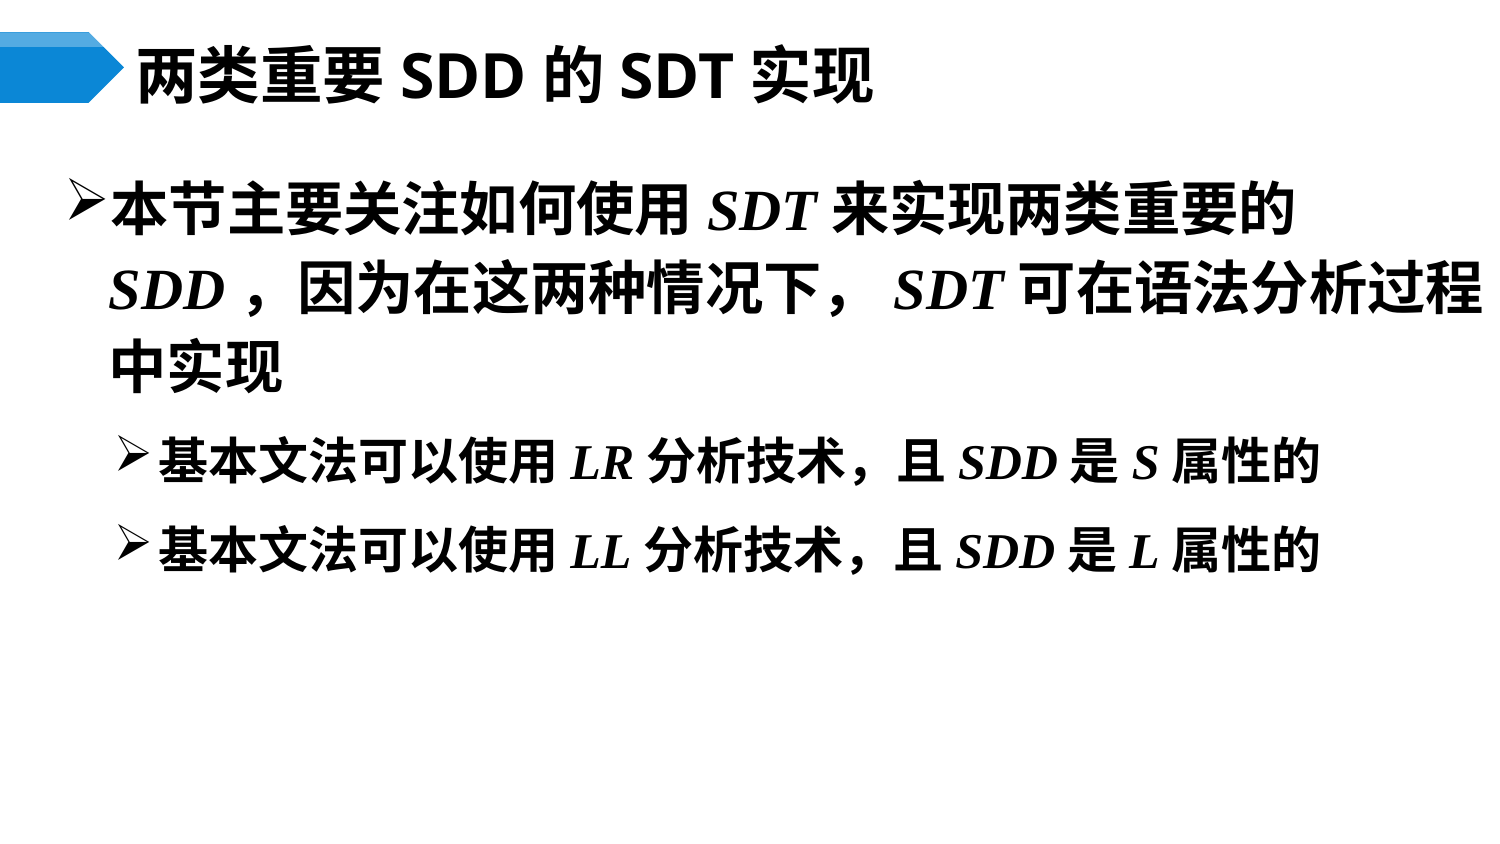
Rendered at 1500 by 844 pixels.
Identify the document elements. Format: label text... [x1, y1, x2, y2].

list 本节主要关注如何使用SDT来实现两类重要的SDD，因为在这两种情况下，SDT可在语法分析过程中实现 基本文法可以使用LR分析技术，且SDD是S属性的 基本文法可以使用LL分析技术，且SDD是L属性的 [52, 157, 1500, 687]
title 两类重要SDD的SDT实现 [123, 43, 1425, 103]
